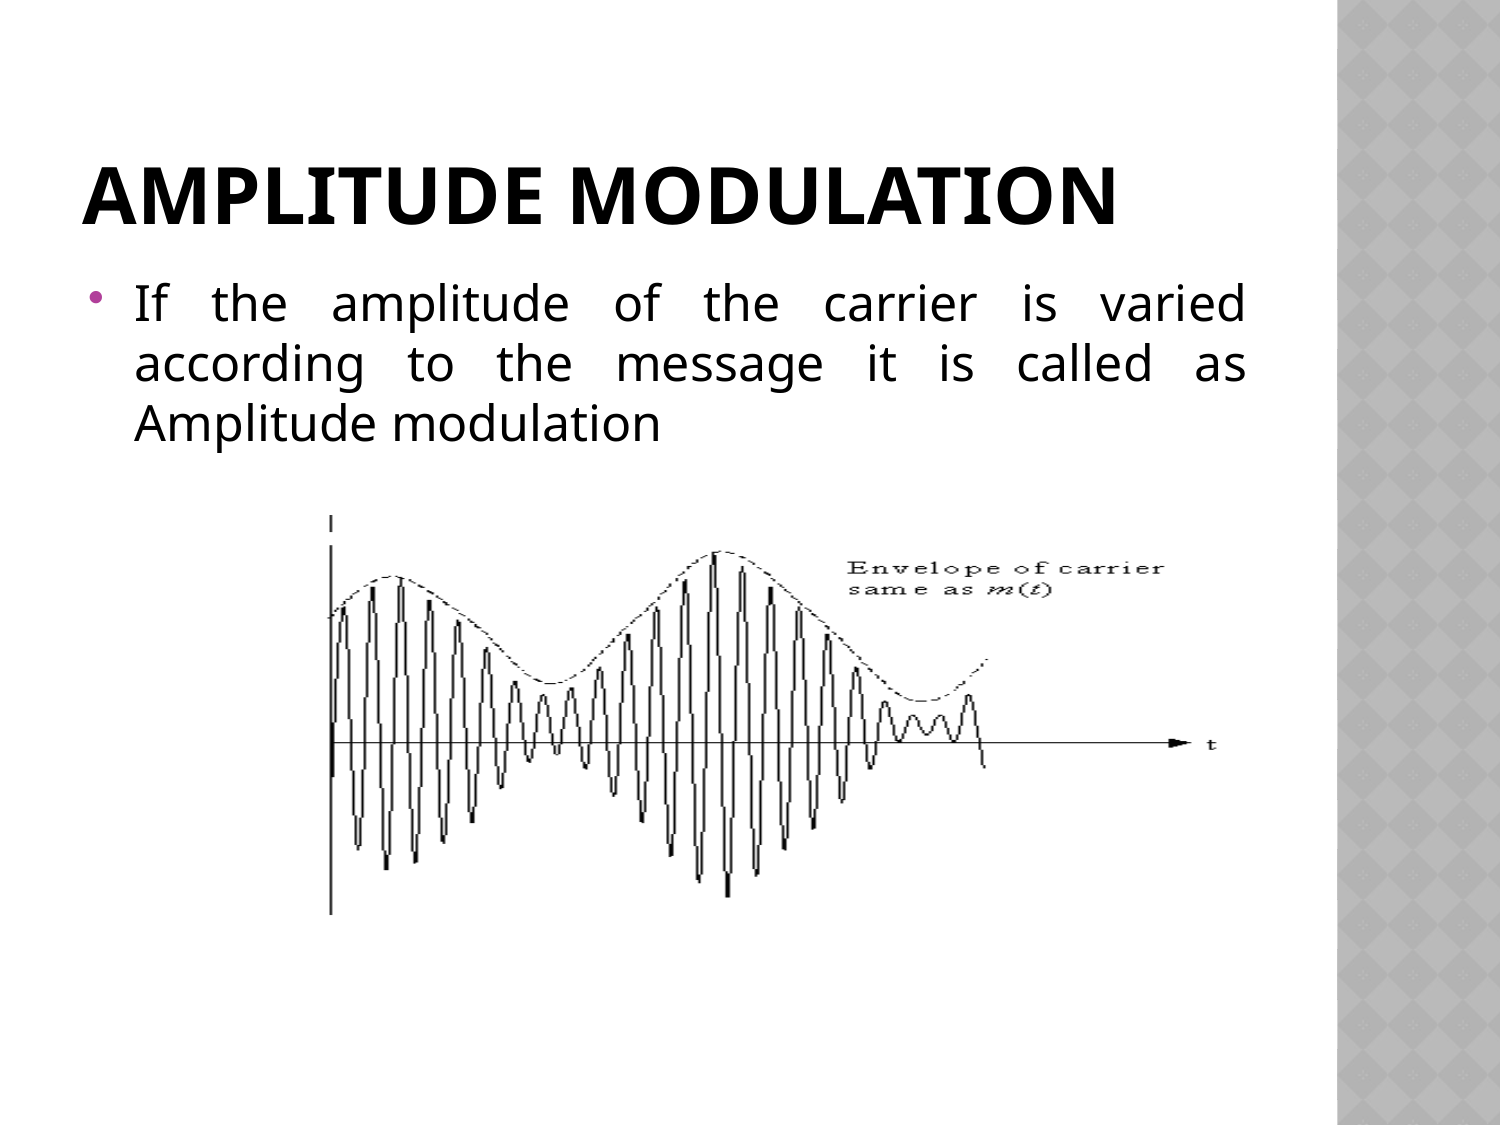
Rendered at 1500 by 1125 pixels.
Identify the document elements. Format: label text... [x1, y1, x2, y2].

list If the amplitude of the carrier is varied according to the message it is called as Amplitude modulation [75, 264, 1263, 1059]
picture [292, 515, 1266, 927]
title Amplitude Modulation [75, 52, 1263, 240]
